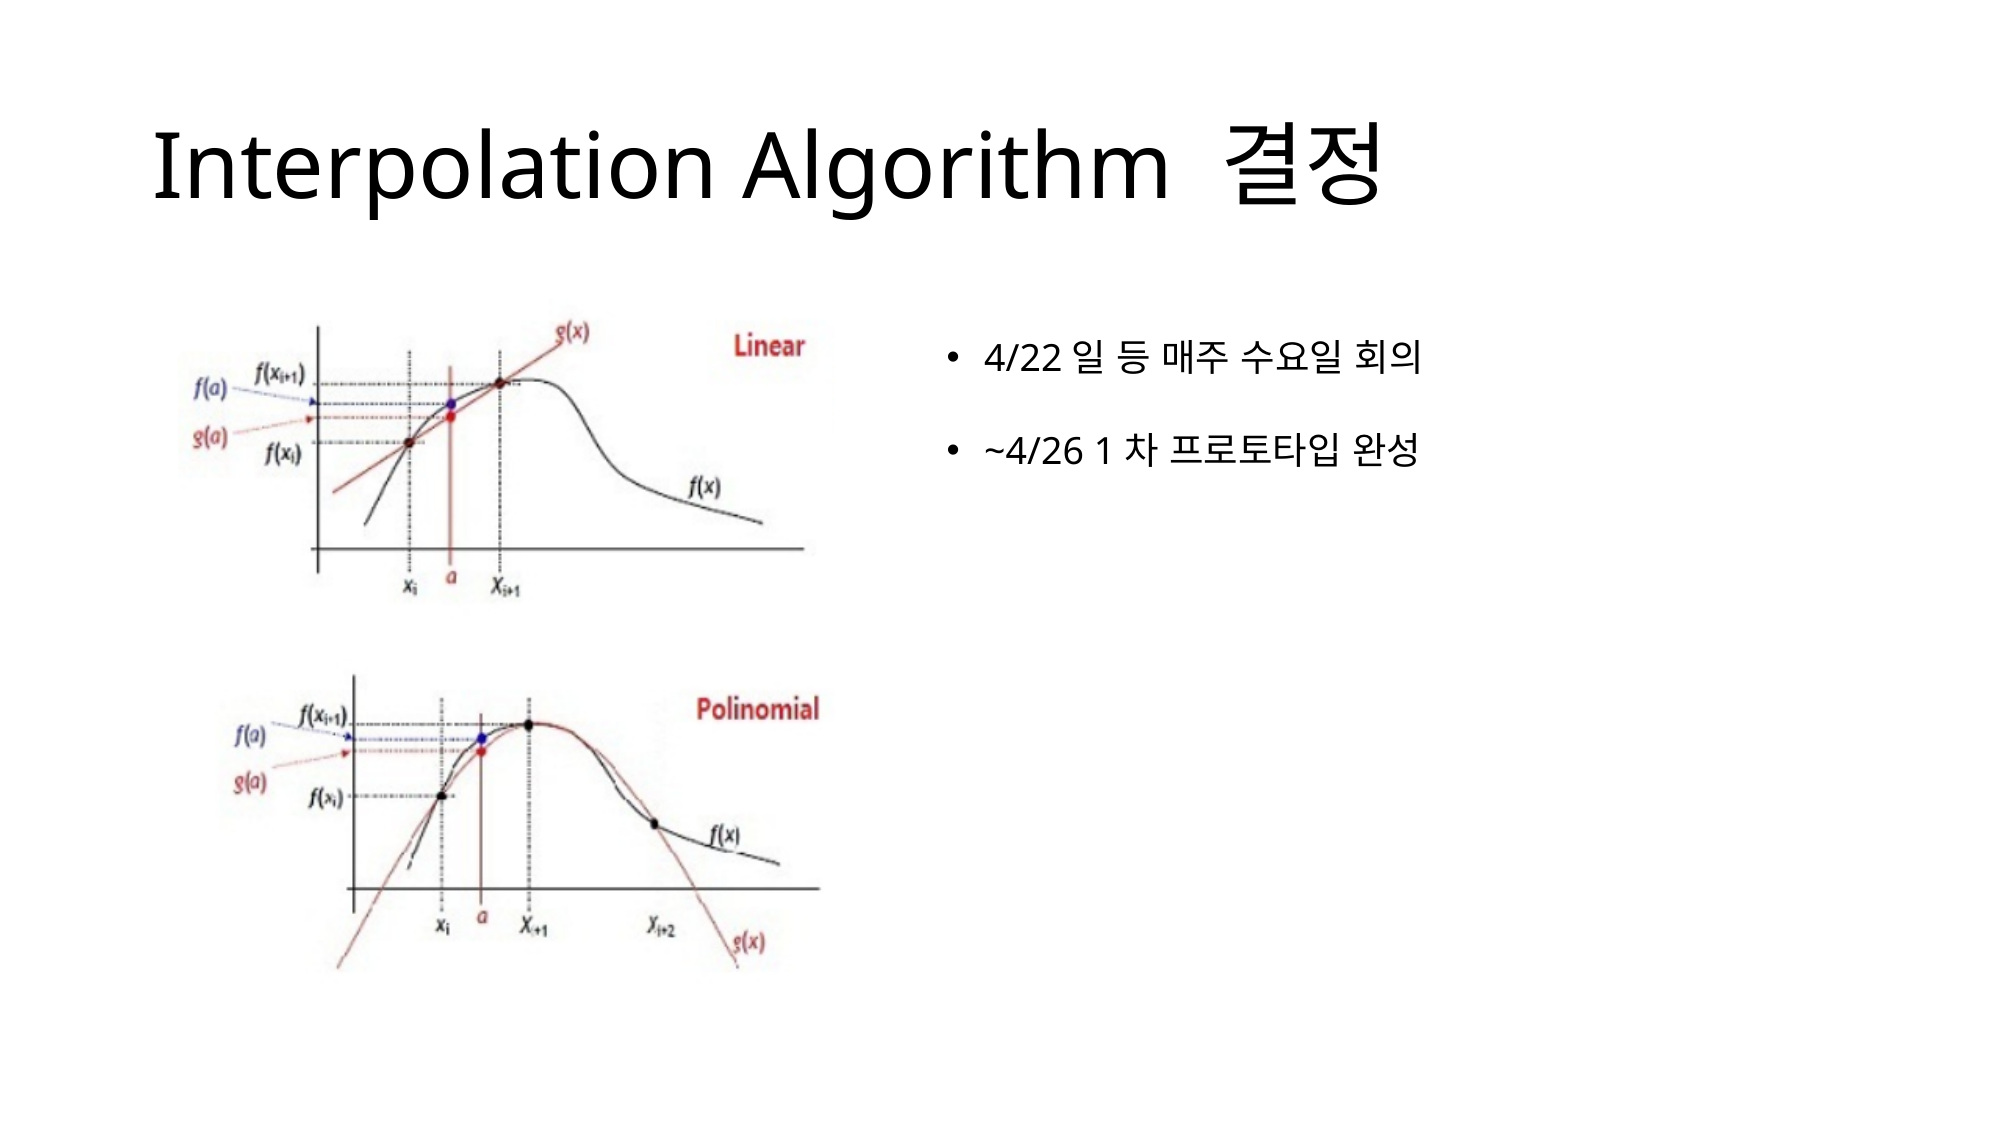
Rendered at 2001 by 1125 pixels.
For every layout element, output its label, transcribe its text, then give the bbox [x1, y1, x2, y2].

title Interpolation Algorithm 결정 [137, 59, 1863, 278]
list 4/22일 등 매주 수요일 회의 ~4/26 1차 프로토타입 완성 [931, 299, 2000, 1024]
picture [215, 659, 835, 997]
picture [178, 299, 835, 637]
